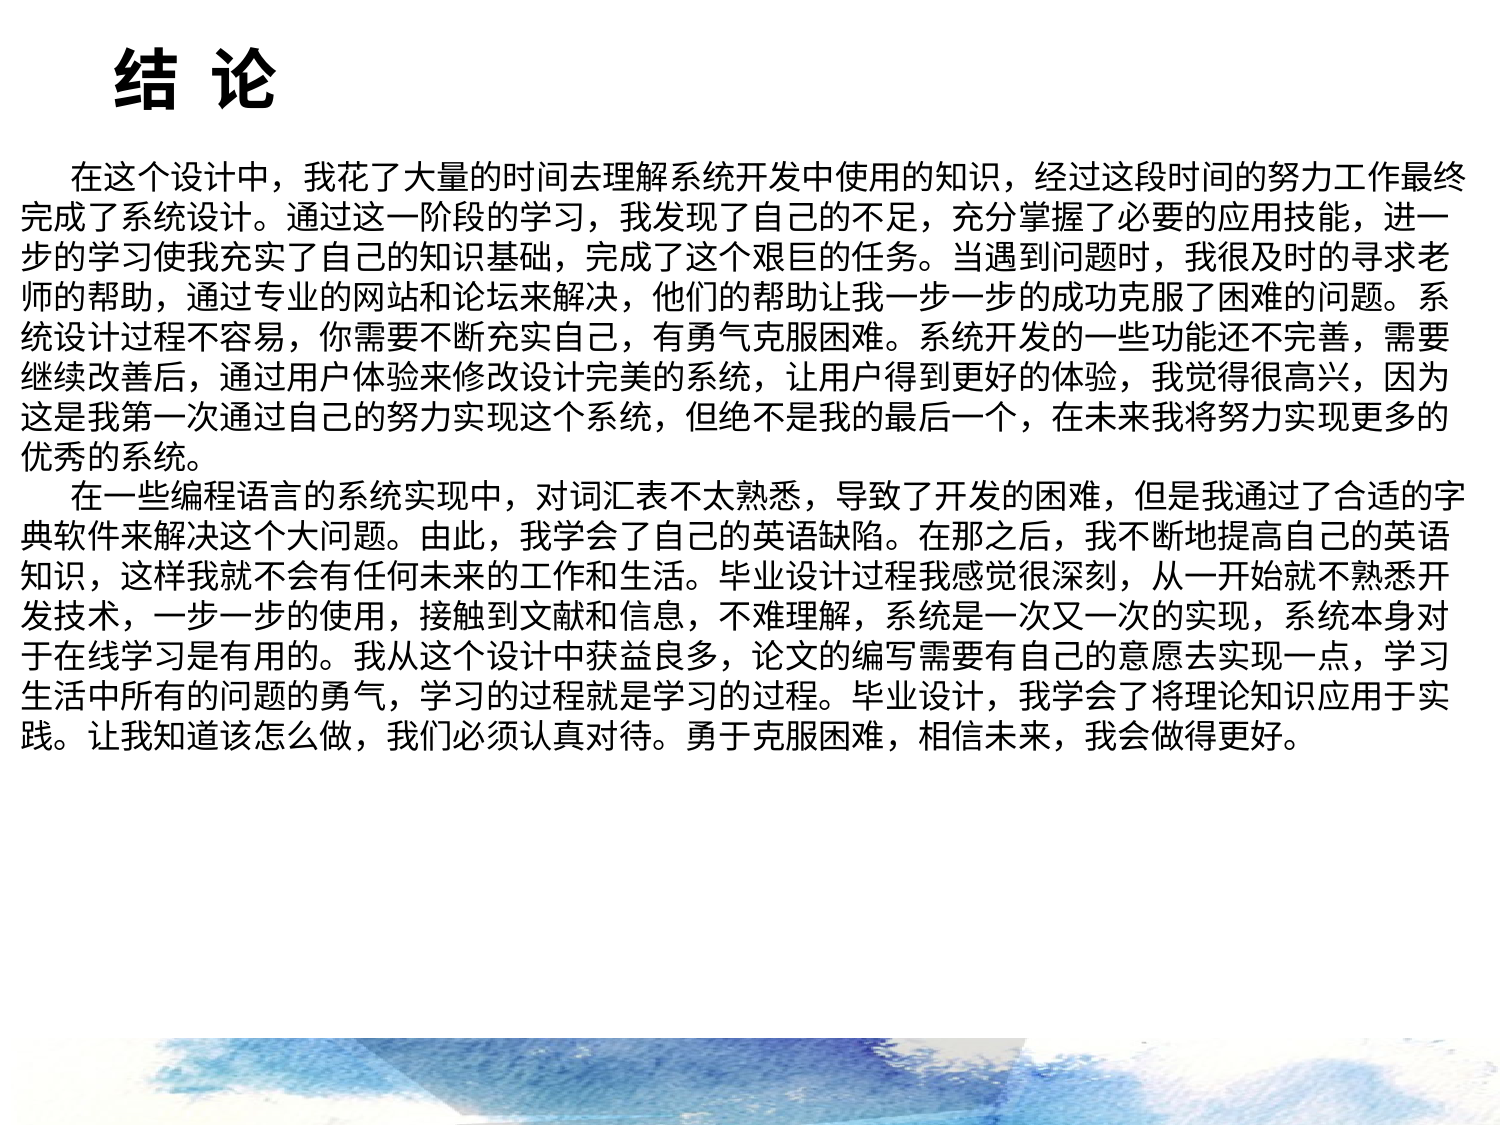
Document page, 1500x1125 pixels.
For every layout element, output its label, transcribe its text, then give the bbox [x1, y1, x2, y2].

text_box 在这个设计中，我花了大量的时间去理解系统开发中使用的知识，经过这段时间的努力工作最终完成了系统设计。通过这一阶段的学习，我发现了自己的不足，充分掌握了必要的应用技能，进一步的学习使我充实了自己的知识基础，完成了这个艰巨的任务。当遇到问题时，我很及时的寻求老师的帮助，通过专业的网站和论坛来解决，他们的帮助让我一步一步的成功克服了困难的问题。系统设计过程不容易，你需要不断充实自己，有勇气克服困难。系统开发的一些功能还不完善，需要继续改善后，通过用户体验来修改设计完美的系统，让用户得到更好的体验，我觉得很高兴，因为这是我第一次通过自己的努力实现这个系统，但绝不是我的最后一个，在未来我将努力实现更多的优秀的系统。 在一些编程语言的系统实现中，对词汇表不太熟悉，导致了开发的困难，但是我通过了合适的字典软件来解决这个大问题。由此，我学会了自己的英语缺陷。在那之后，我不断地提高自己的英语知识，这样我就不会有任何未来的工作和生活。毕业设计过程我感觉很深刻，从一开始就不熟悉开发技术，一步一步的使用，接触到文献和信息，不难理解，系统是一次又一次的实现，系统本身对于在线学习是有用的。我从这个设计中获益良多，论文的编写需要有自己的意愿去实现一点，学习生活中所有的问题的勇气，学习的过程就是学习的过程。毕业设计，我学会了将理论知识应用于实践。让我知道该怎么做，我们必须认真对待。勇于克服困难，相信未来，我会做得更好。 [5, 148, 1493, 763]
picture [11, 1038, 1500, 1125]
text_box 结 论 [52, 30, 1225, 126]
